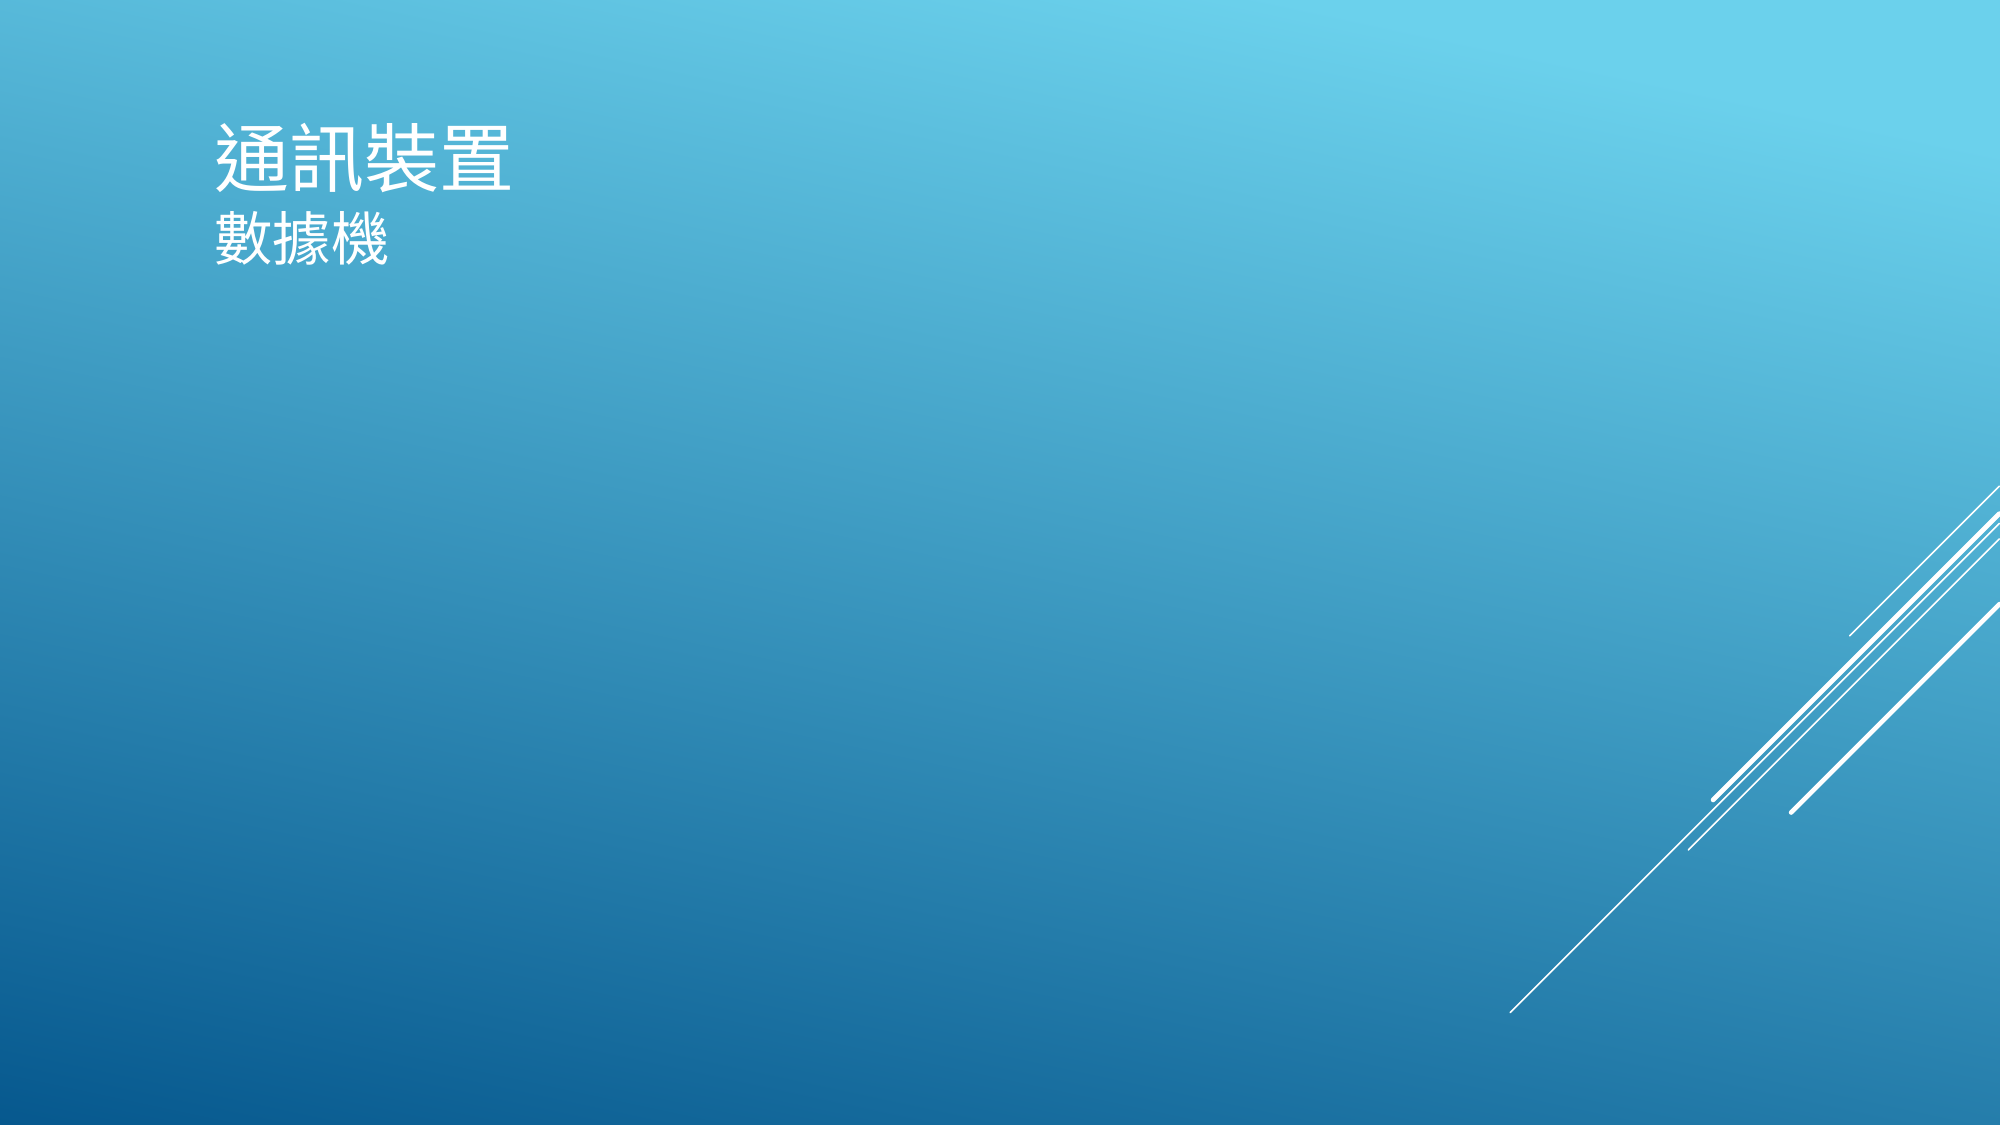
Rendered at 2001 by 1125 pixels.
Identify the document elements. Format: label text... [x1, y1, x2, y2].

title 通訊裝置 數據機 [199, 79, 1600, 304]
